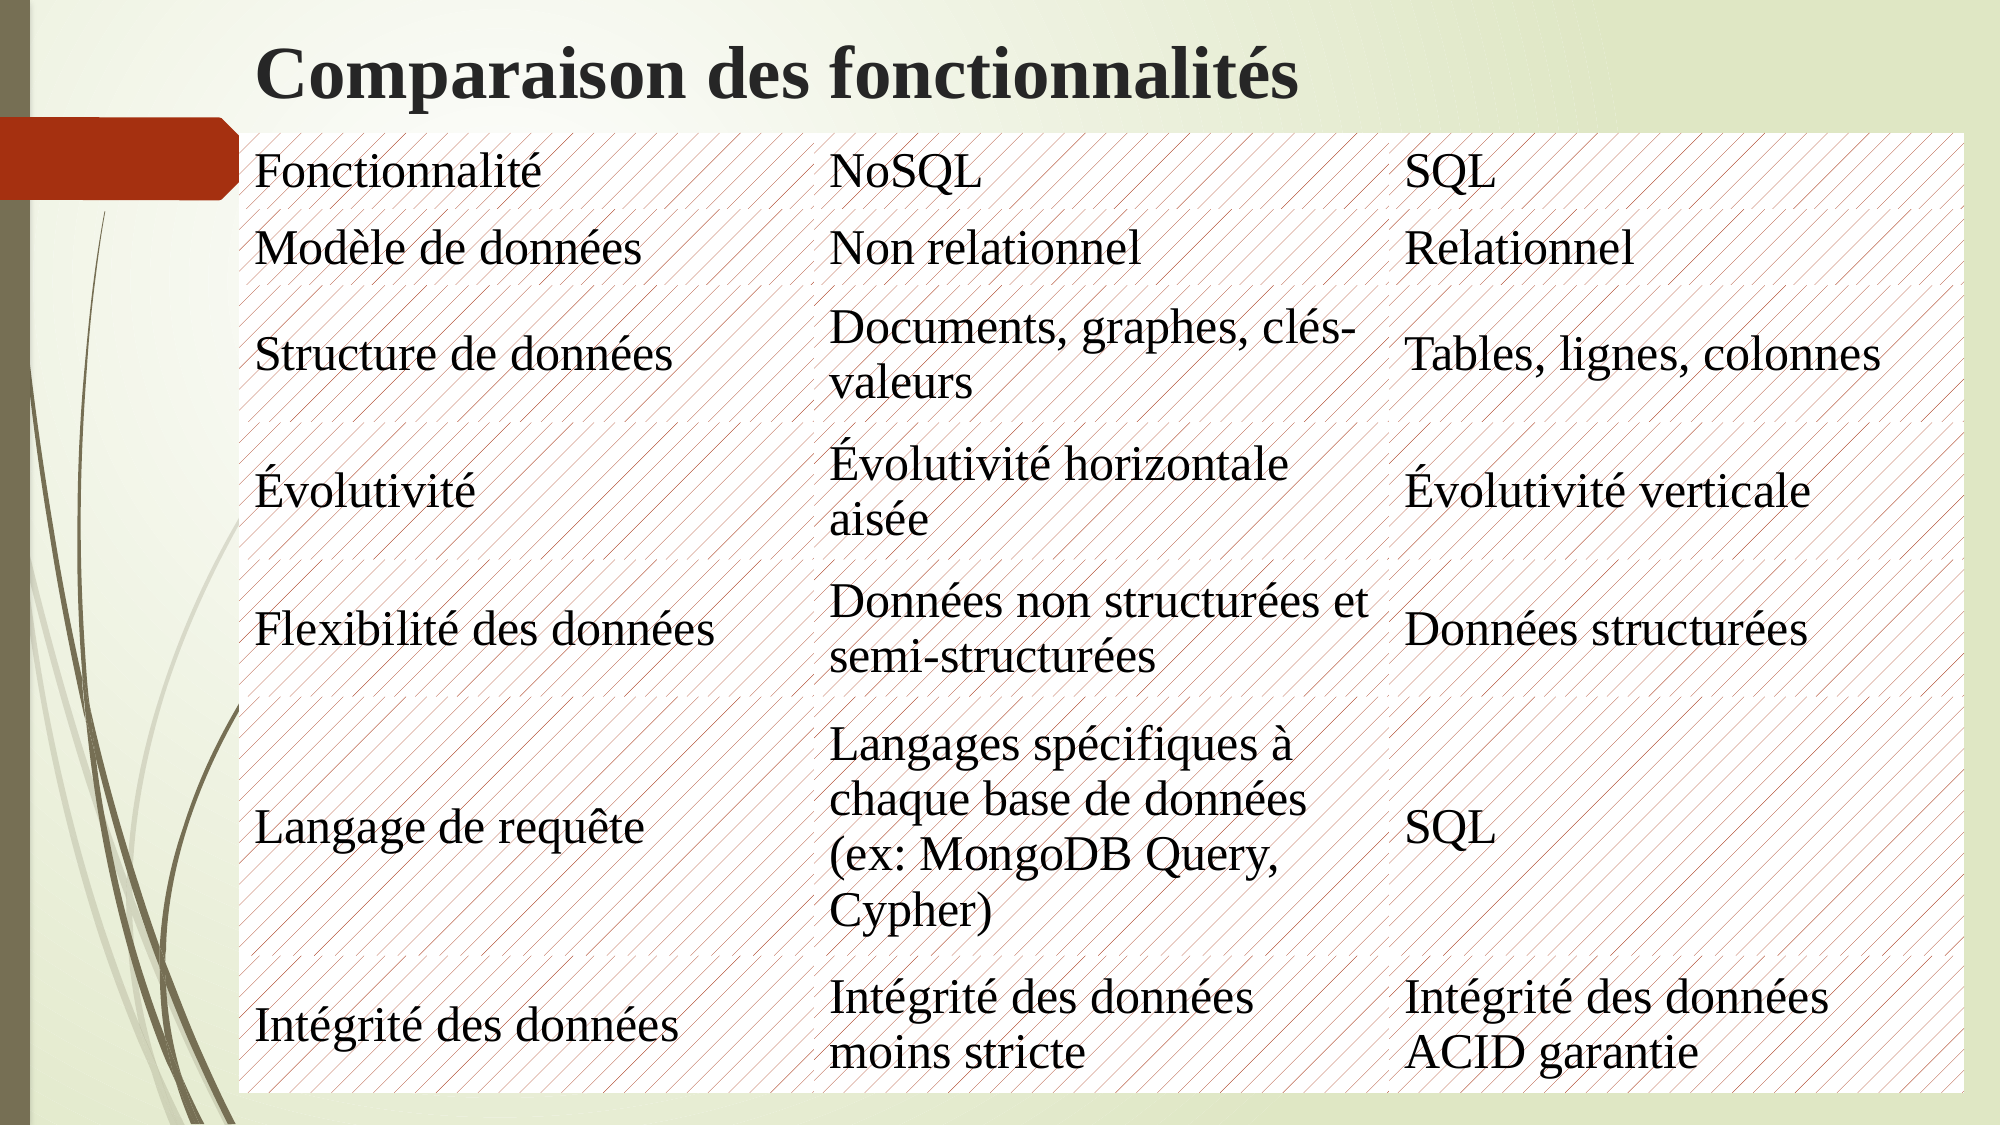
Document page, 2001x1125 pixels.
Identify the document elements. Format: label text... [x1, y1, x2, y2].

table_cell SQL [1389, 697, 1964, 956]
table_cell Flexibilité des données [239, 560, 814, 697]
table_cell Données structurées [1389, 560, 1964, 697]
table_cell Langage de requête [239, 697, 814, 956]
table_header NoSQL [814, 133, 1389, 209]
table_cell Intégrité des données ACID garantie [1389, 956, 1964, 1093]
table_cell Structure de données [239, 285, 814, 422]
table_cell Évolutivité verticale [1389, 422, 1964, 560]
table_cell Relationnel [1389, 209, 1964, 285]
table_cell Tables, lignes, colonnes [1389, 285, 1964, 422]
title Comparaison des fonctionnalités [239, 16, 1965, 133]
table_header Fonctionnalité [239, 133, 814, 209]
table_cell Évolutivité horizontale aisée [814, 422, 1389, 560]
table_cell Modèle de données [239, 209, 814, 285]
table_cell Intégrité des données moins stricte [814, 956, 1389, 1093]
table_cell Non relationnel [814, 209, 1389, 285]
table_cell Langages spécifiques à chaque base de données (ex: MongoDB Query, Cypher) [814, 697, 1389, 956]
table_header SQL [1389, 133, 1964, 209]
table_cell Intégrité des données [239, 956, 814, 1093]
table_cell Évolutivité [239, 422, 814, 560]
table_cell Documents, graphes, clés-valeurs [814, 285, 1389, 422]
table_cell Données non structurées et semi-structurées [814, 560, 1389, 697]
